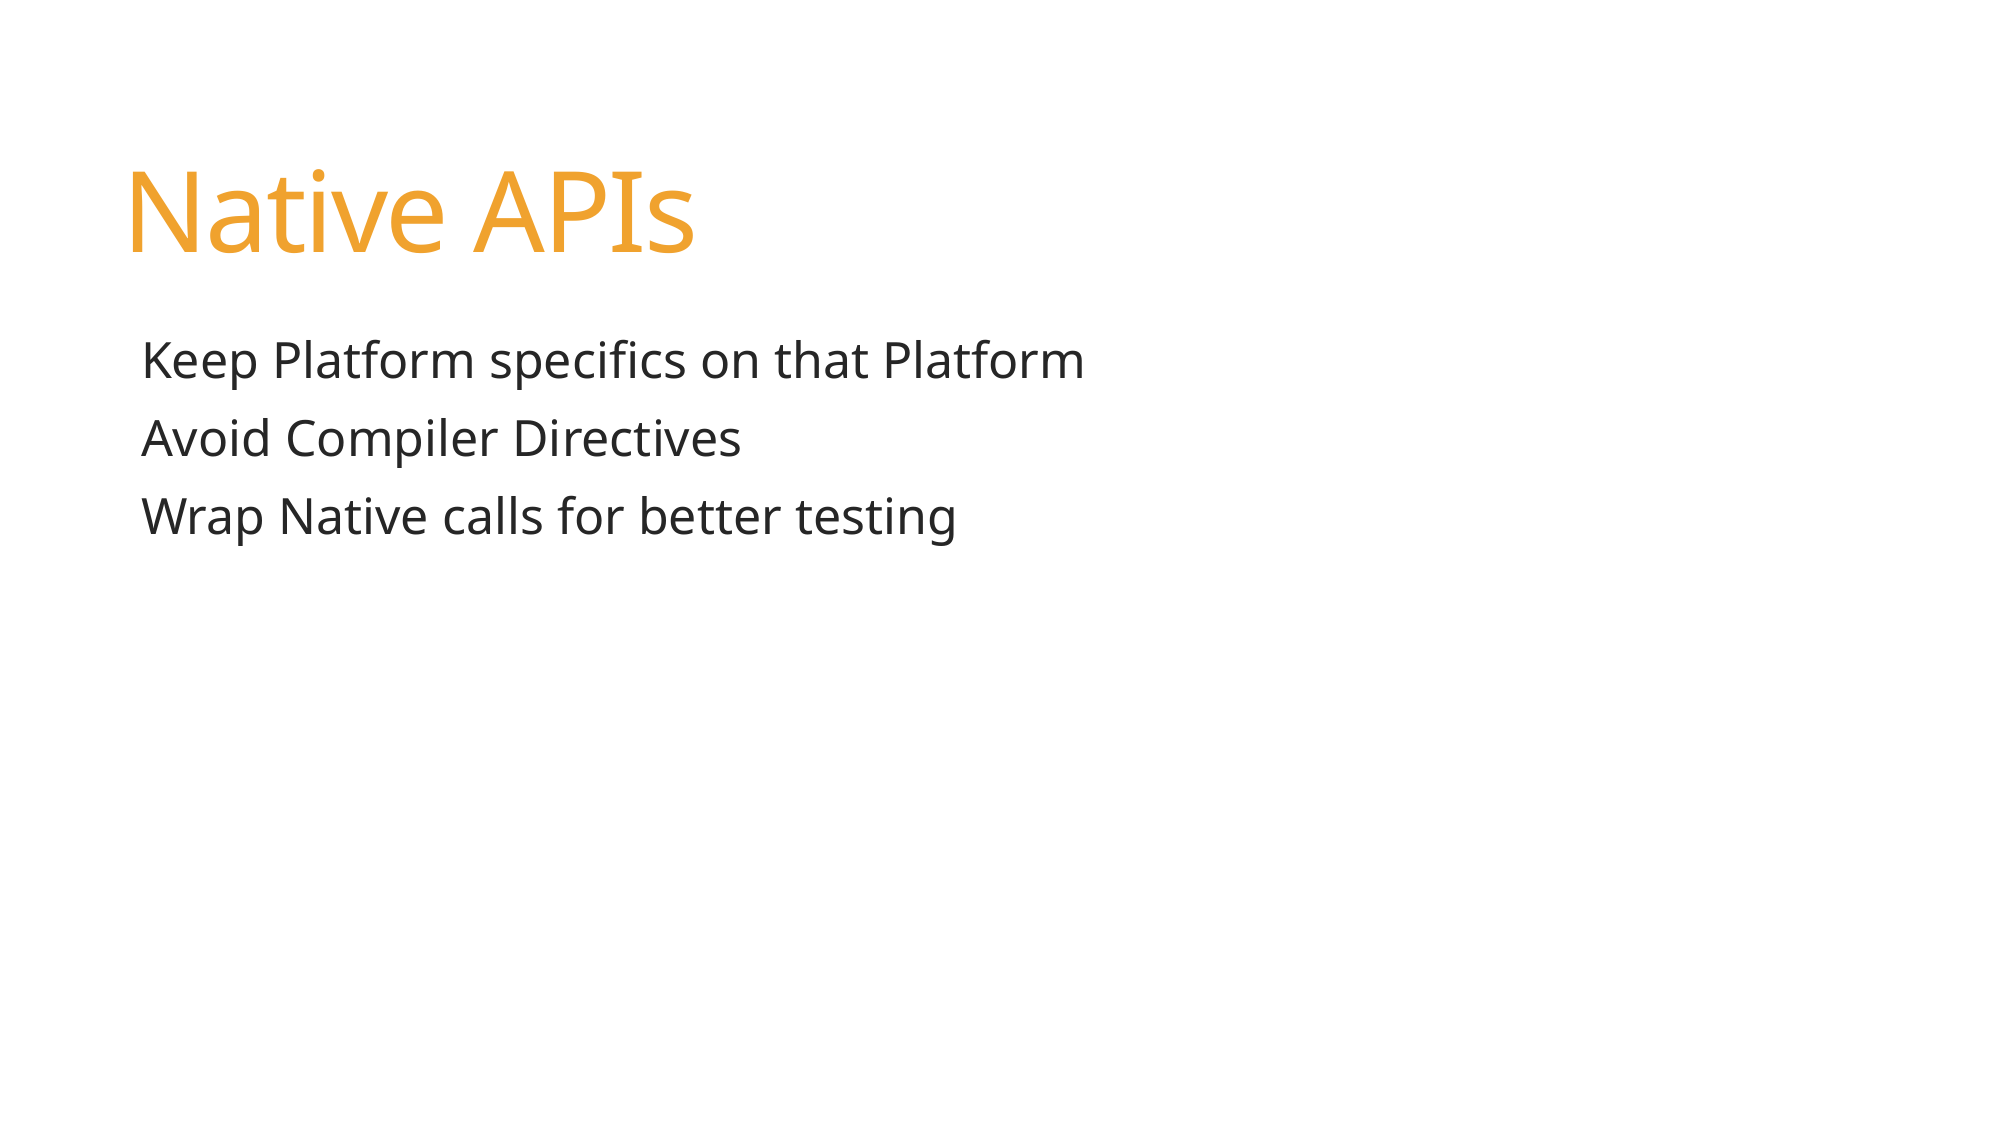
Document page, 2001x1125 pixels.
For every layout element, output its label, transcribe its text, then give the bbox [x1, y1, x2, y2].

list Keep Platform specifics on that Platform Avoid Compiler Directives Wrap Native calls for better testing [111, 329, 1876, 948]
title Native APIs [107, 81, 1875, 354]
